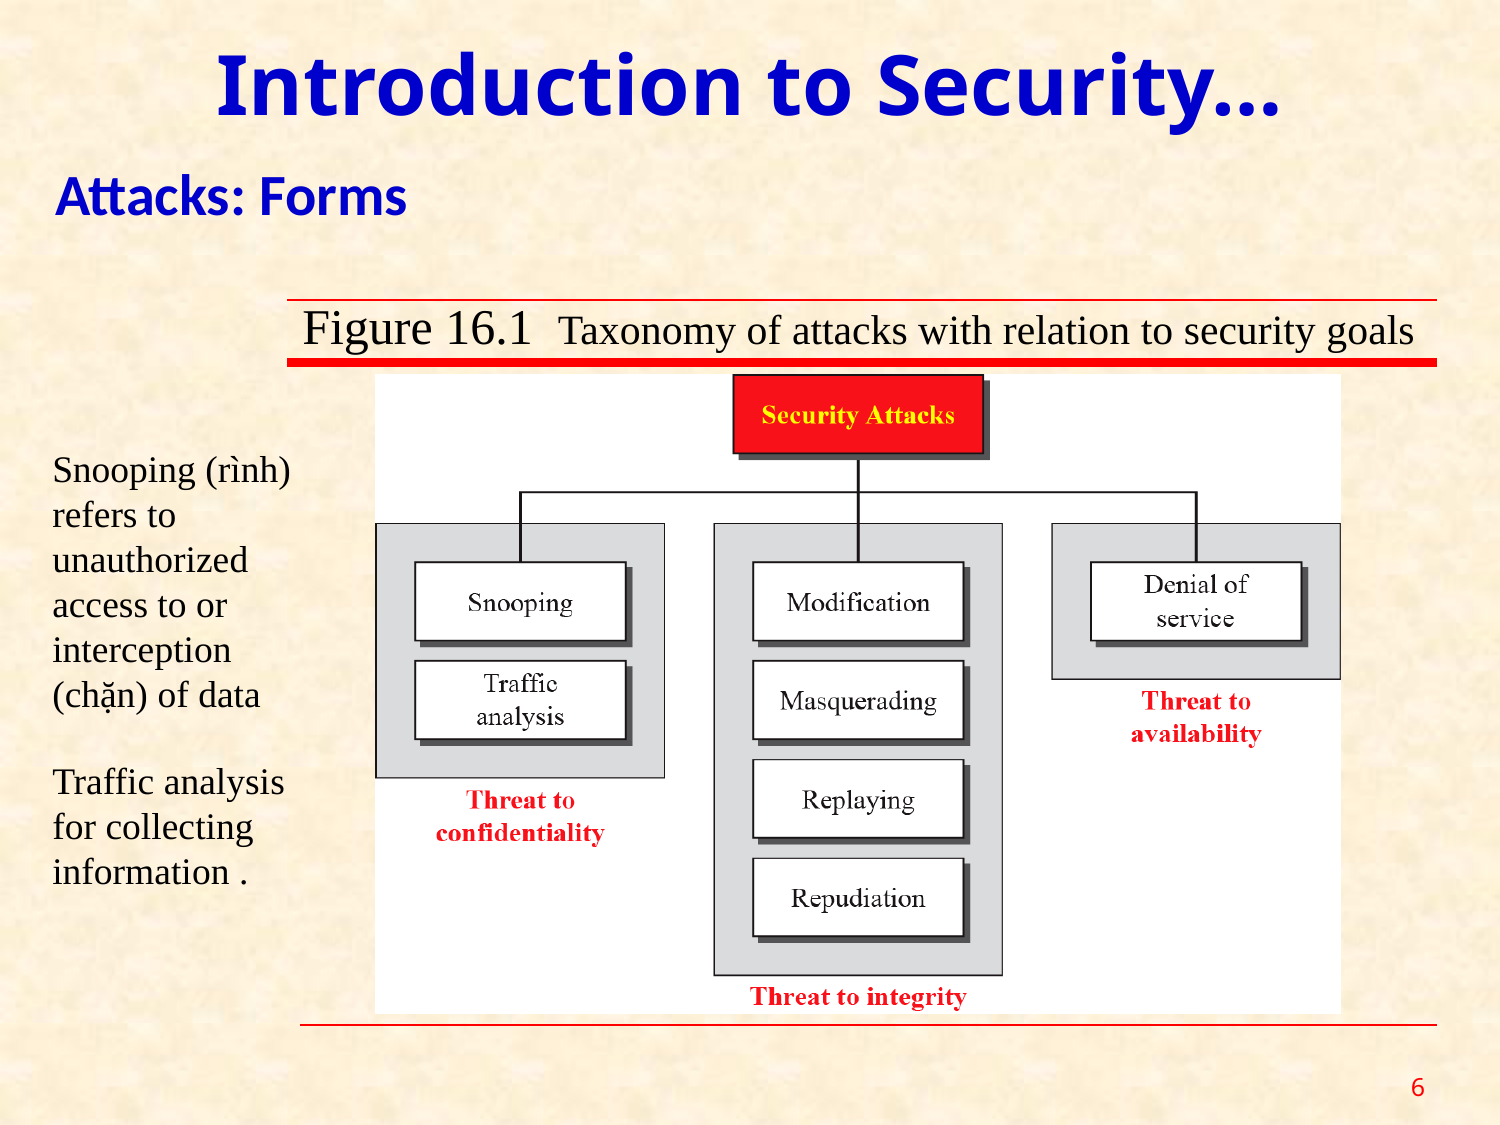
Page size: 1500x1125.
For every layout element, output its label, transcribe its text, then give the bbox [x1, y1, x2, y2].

picture [0, 0, 1500, 1125]
text_box Traffic analysis for collecting information . [37, 749, 287, 900]
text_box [287, 287, 1438, 1026]
text_box Snooping (rình) refers to unauthorized access to or interception (chặn) of data [37, 437, 287, 723]
text_box Introduction to Security… [74, 24, 1425, 130]
slide_number 6 [1299, 1068, 1425, 1113]
text_box Attacks: Forms [40, 149, 424, 235]
